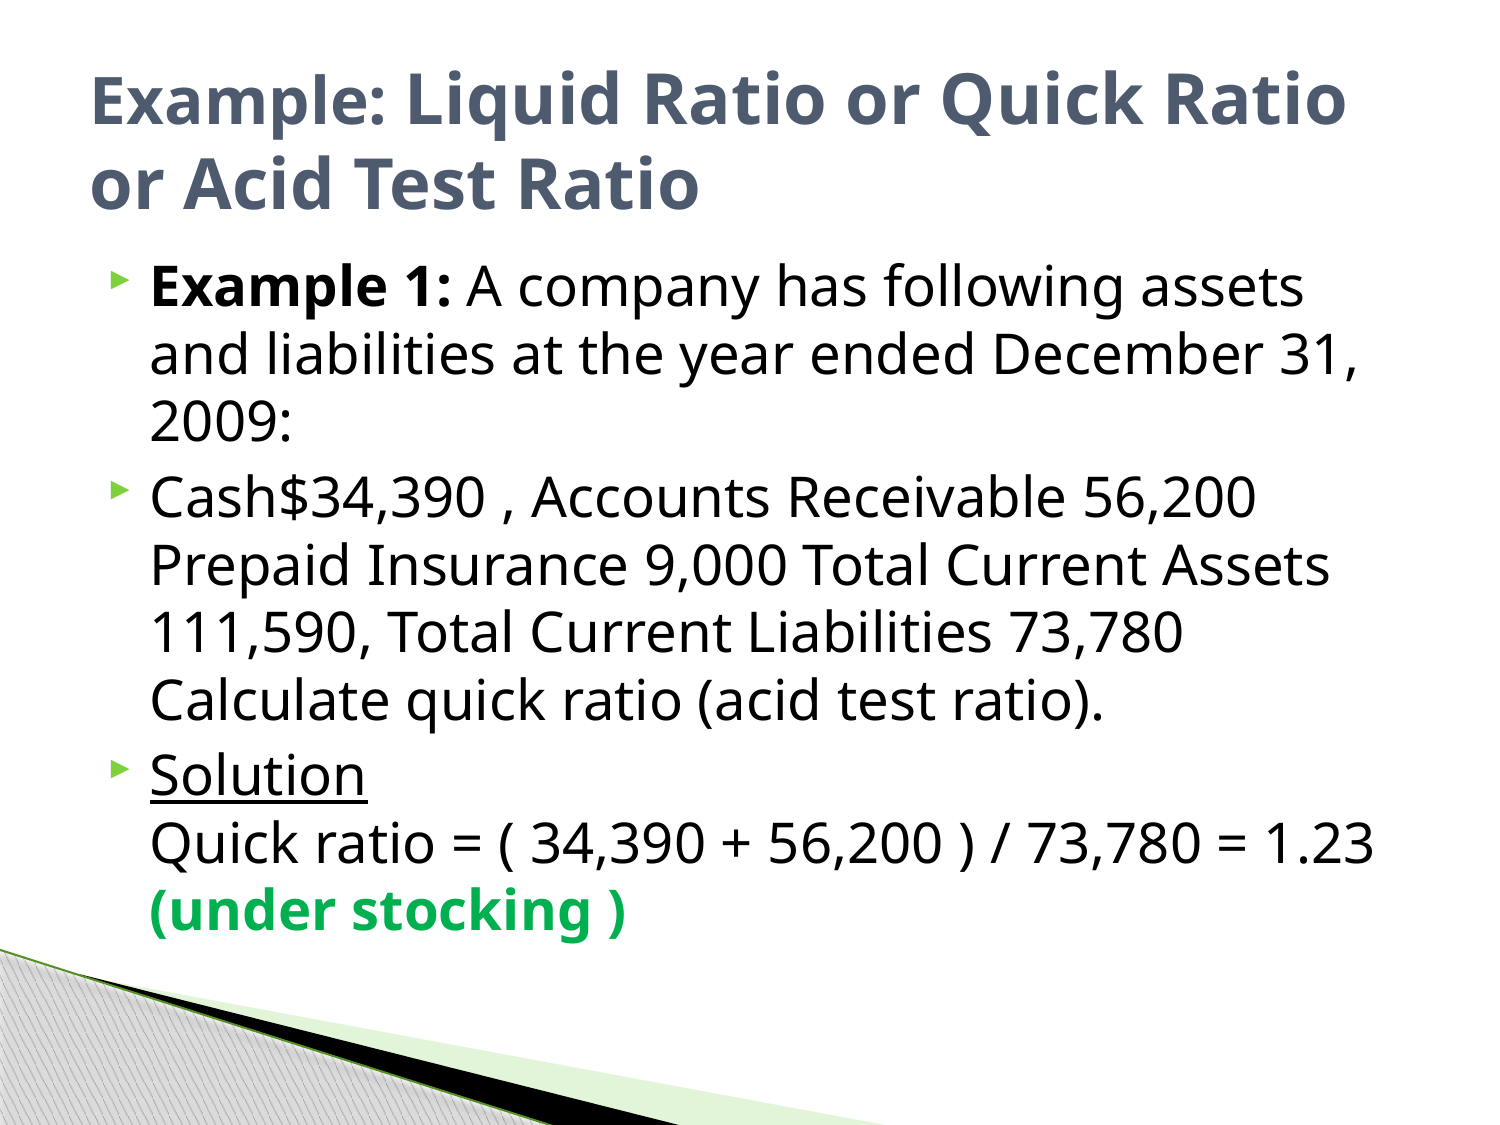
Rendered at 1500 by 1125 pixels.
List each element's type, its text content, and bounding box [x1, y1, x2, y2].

title Example: Liquid Ratio or Quick Ratio or Acid Test Ratio [75, 45, 1425, 233]
list Example 1: A company has following assets and liabilities at the year ended December 31, 2009: Cash$34,390 , Accounts Receivable 56,200 Prepaid Insurance 9,000 Total Current Assets 111,590, Total Current Liabilities 73,780 Calculate quick ratio (acid test ratio). Solution Quick ratio = ( 34,390 + 56,200 ) / 73,780 = 1.23 (under stocking ) [75, 243, 1425, 986]
